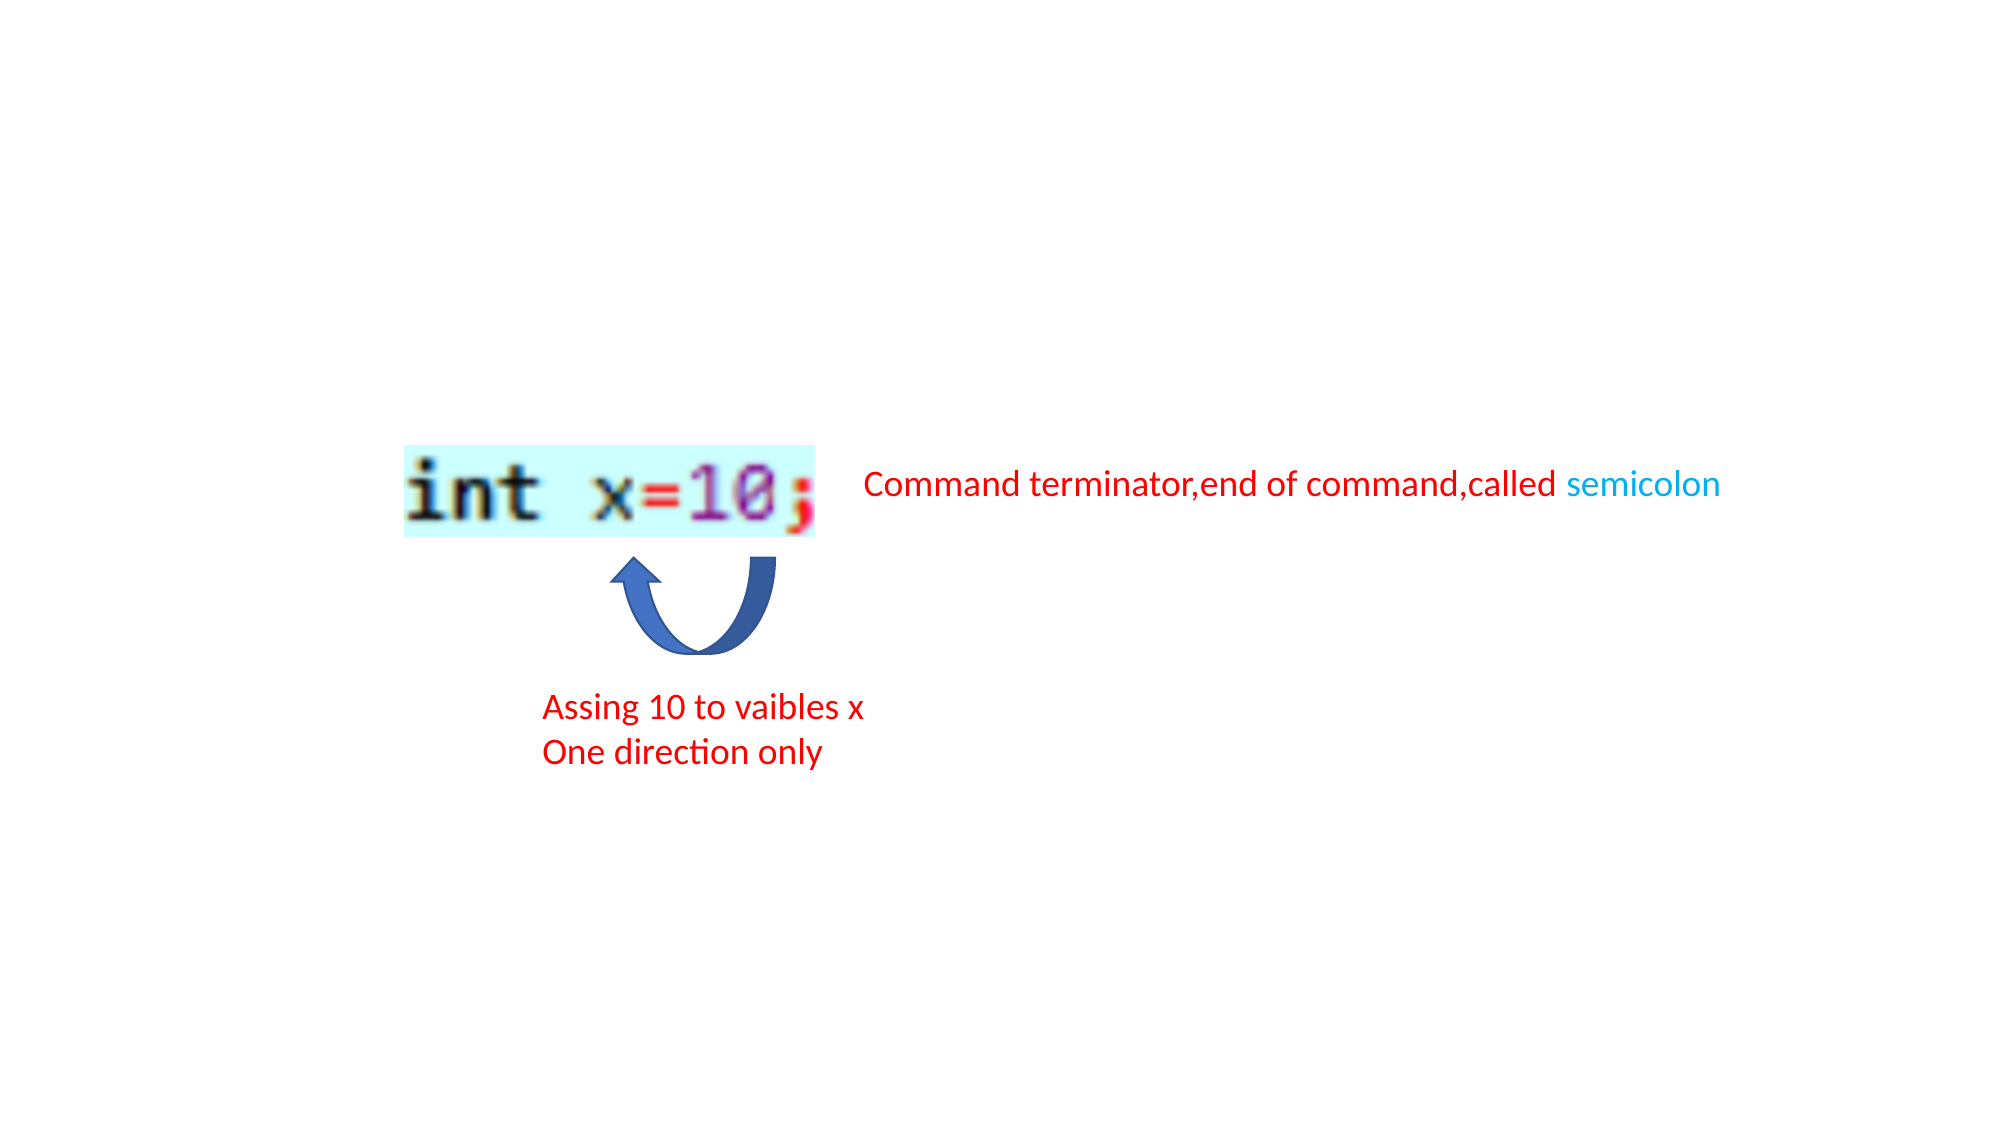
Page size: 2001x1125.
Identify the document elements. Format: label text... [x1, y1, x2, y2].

picture [404, 446, 815, 537]
text_box [609, 556, 777, 655]
text_box Assing 10 to vaibles x One direction only [527, 674, 915, 780]
text_box Command terminator,end of command,called semicolon [848, 451, 1802, 557]
